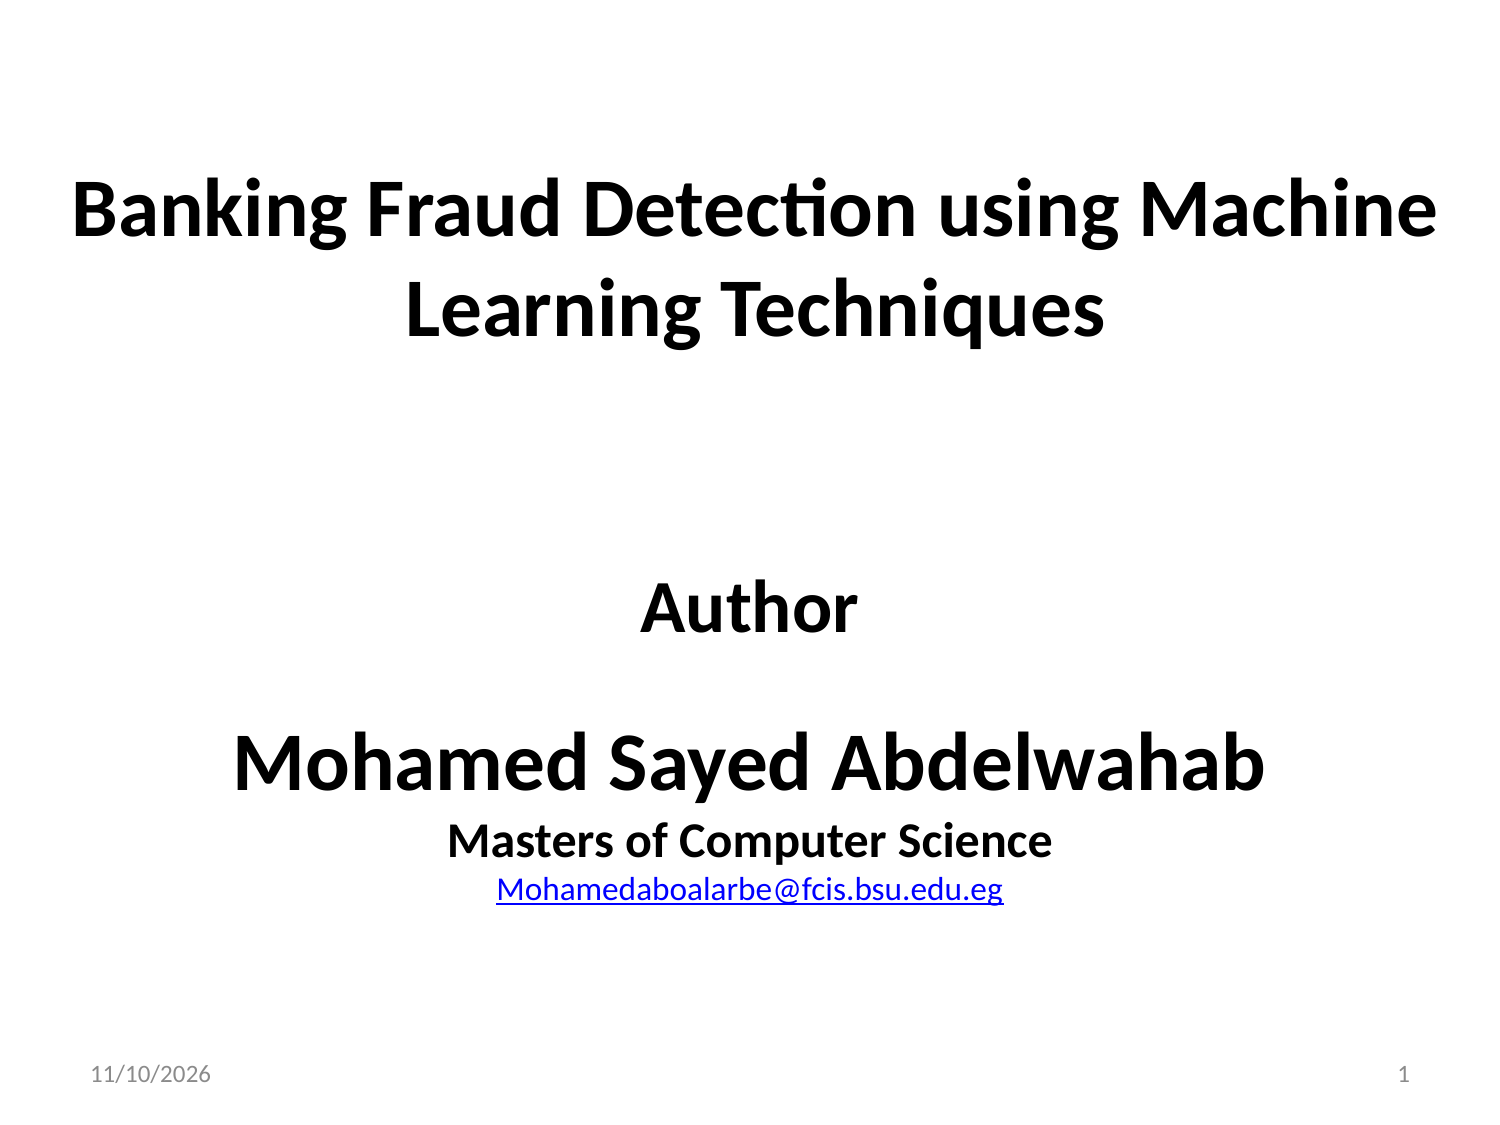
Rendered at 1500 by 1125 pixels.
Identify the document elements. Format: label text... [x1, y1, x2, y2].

text_box Author [0, 549, 1500, 655]
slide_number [75, 1042, 425, 1103]
slide_number 1 [1074, 1042, 1425, 1103]
text_box Mohamed Sayed Abdelwahab Masters of Computer Science Mohamedaboalarbe@fcis.bsu.edu.eg [12, 699, 1488, 915]
text_box Banking Fraud Detection using Machine Learning Techniques [18, 145, 1494, 361]
